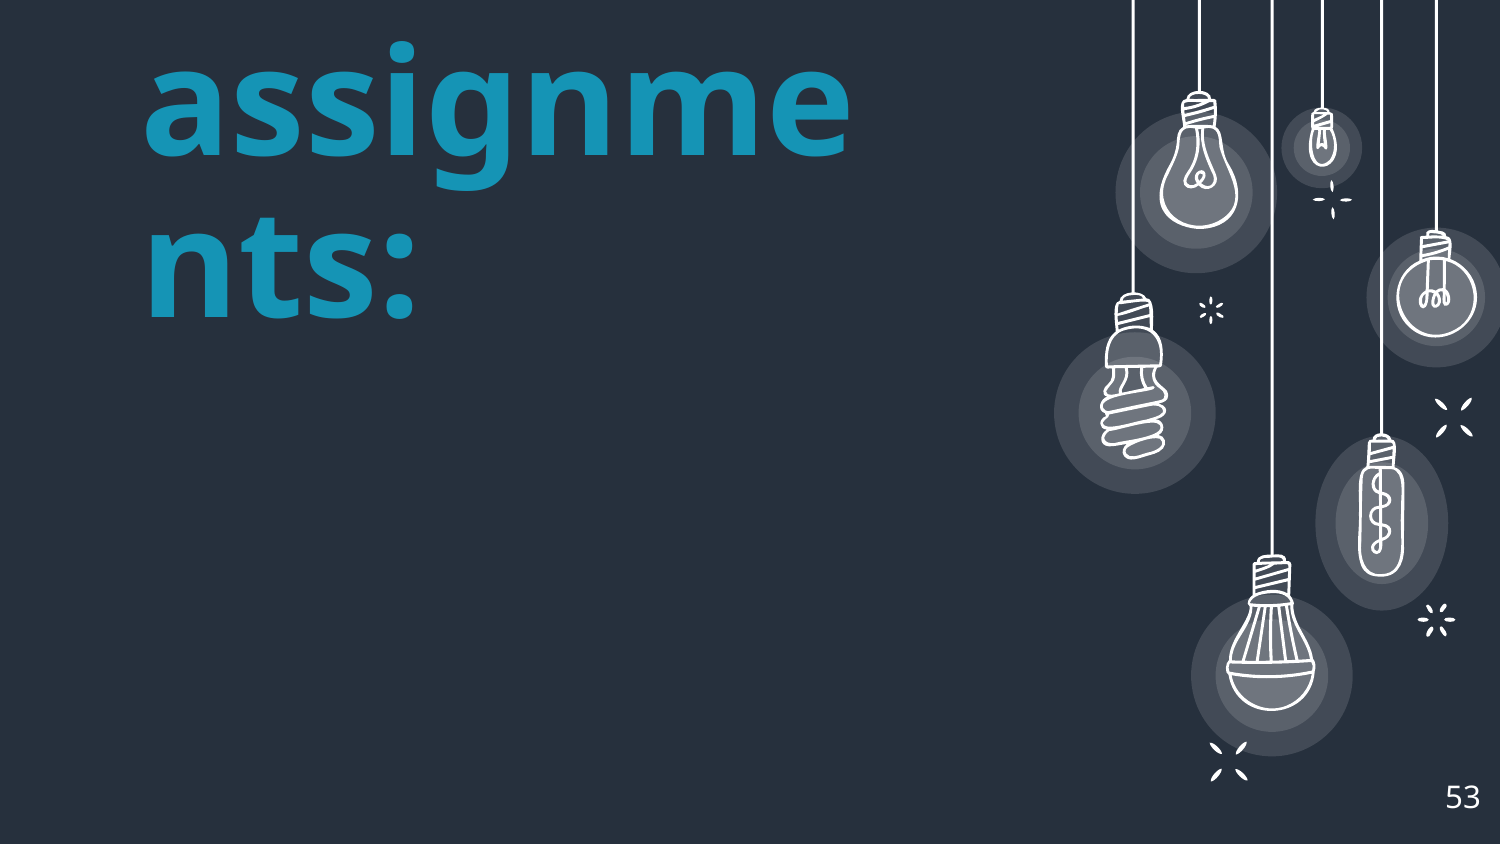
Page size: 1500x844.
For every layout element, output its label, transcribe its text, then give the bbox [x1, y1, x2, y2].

title Array element assignments: [140, 159, 911, 350]
slide_number 53 [1426, 766, 1482, 832]
